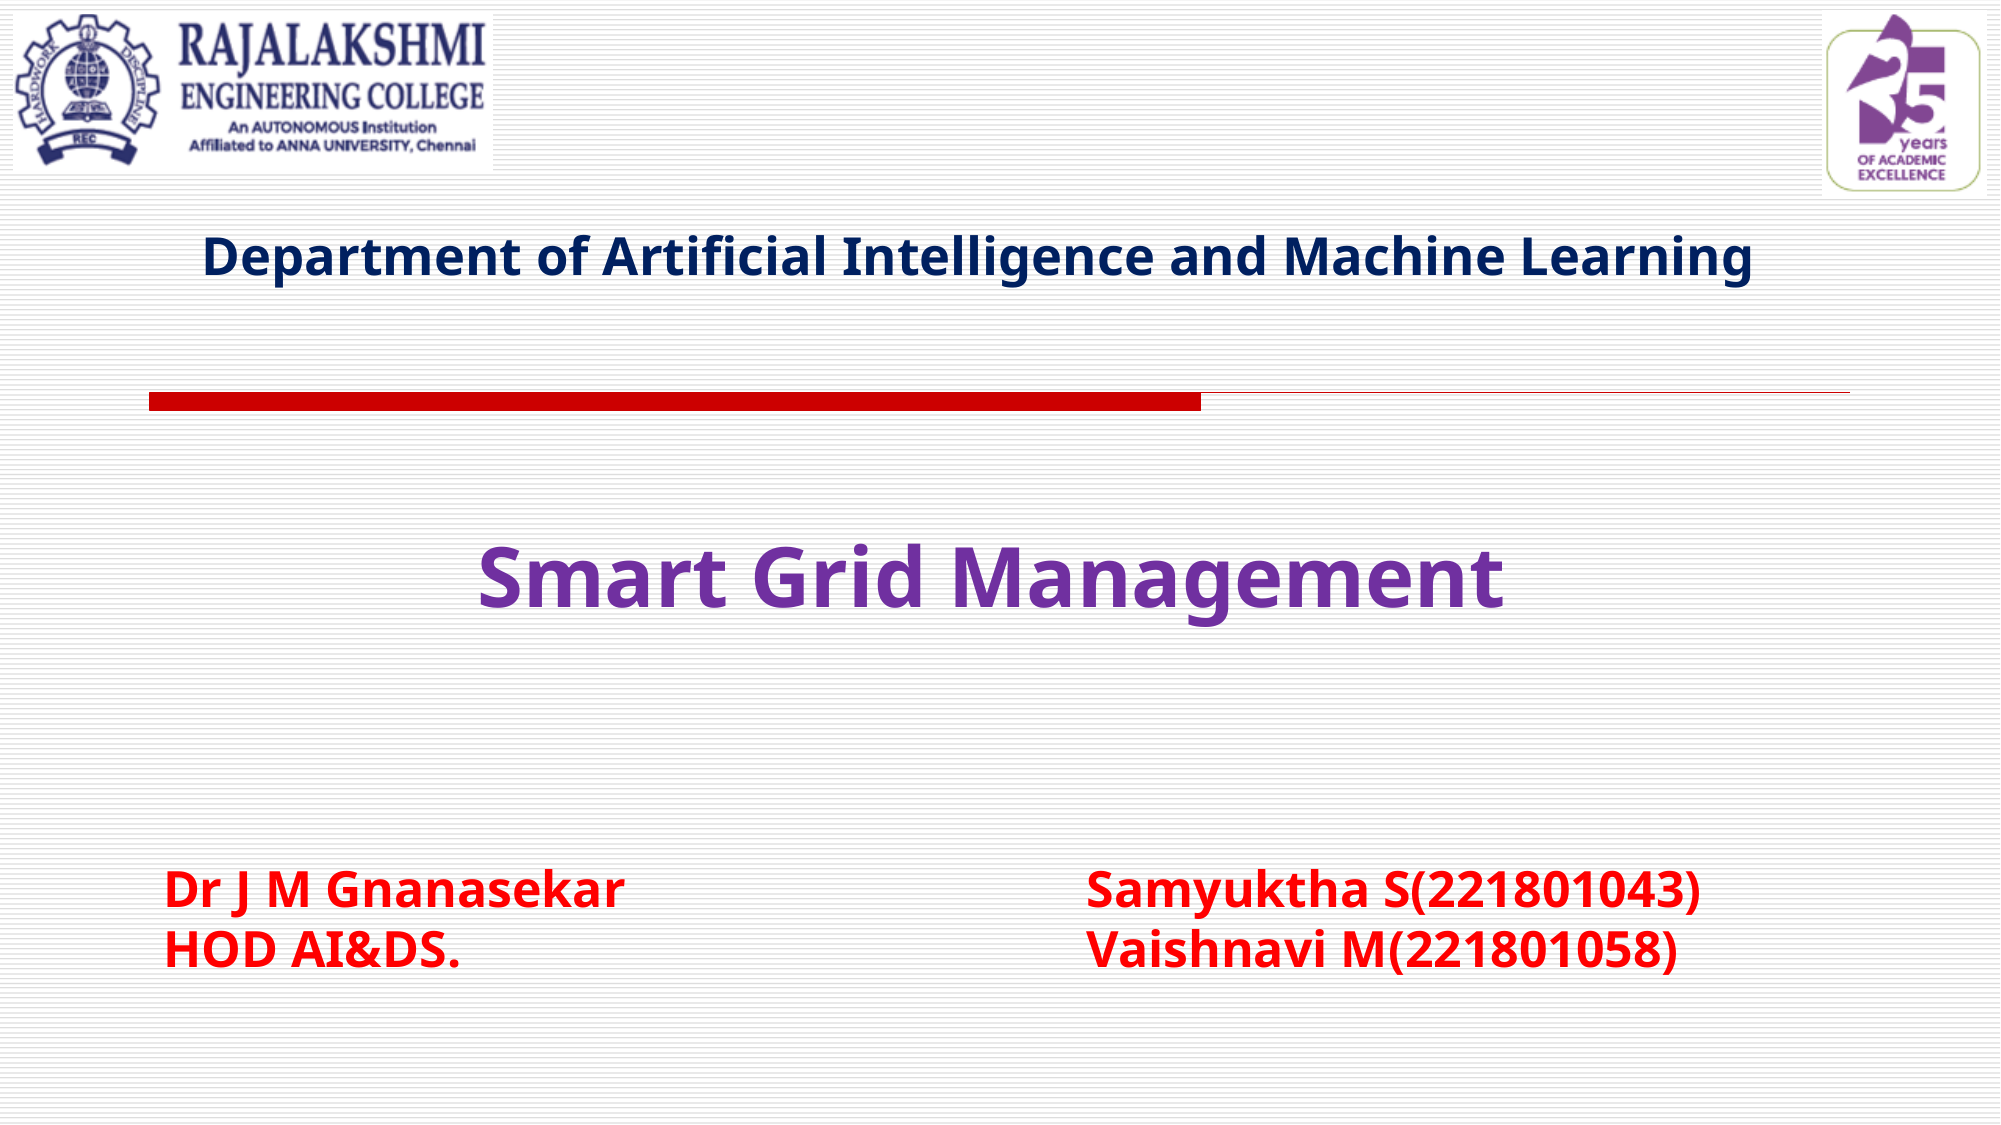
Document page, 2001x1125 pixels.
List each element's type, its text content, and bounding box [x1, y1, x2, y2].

text_box Smart Grid Management [129, 415, 1855, 633]
text_box Department of Artificial Intelligence and Machine Learning [116, 199, 1842, 318]
text_box Dr J M Gnanasekar HOD AI&DS. [148, 849, 711, 1045]
picture [0, 0, 2001, 1125]
text_box Samyuktha S(221801043) Vaishnavi M(221801058) [1071, 850, 1855, 1046]
